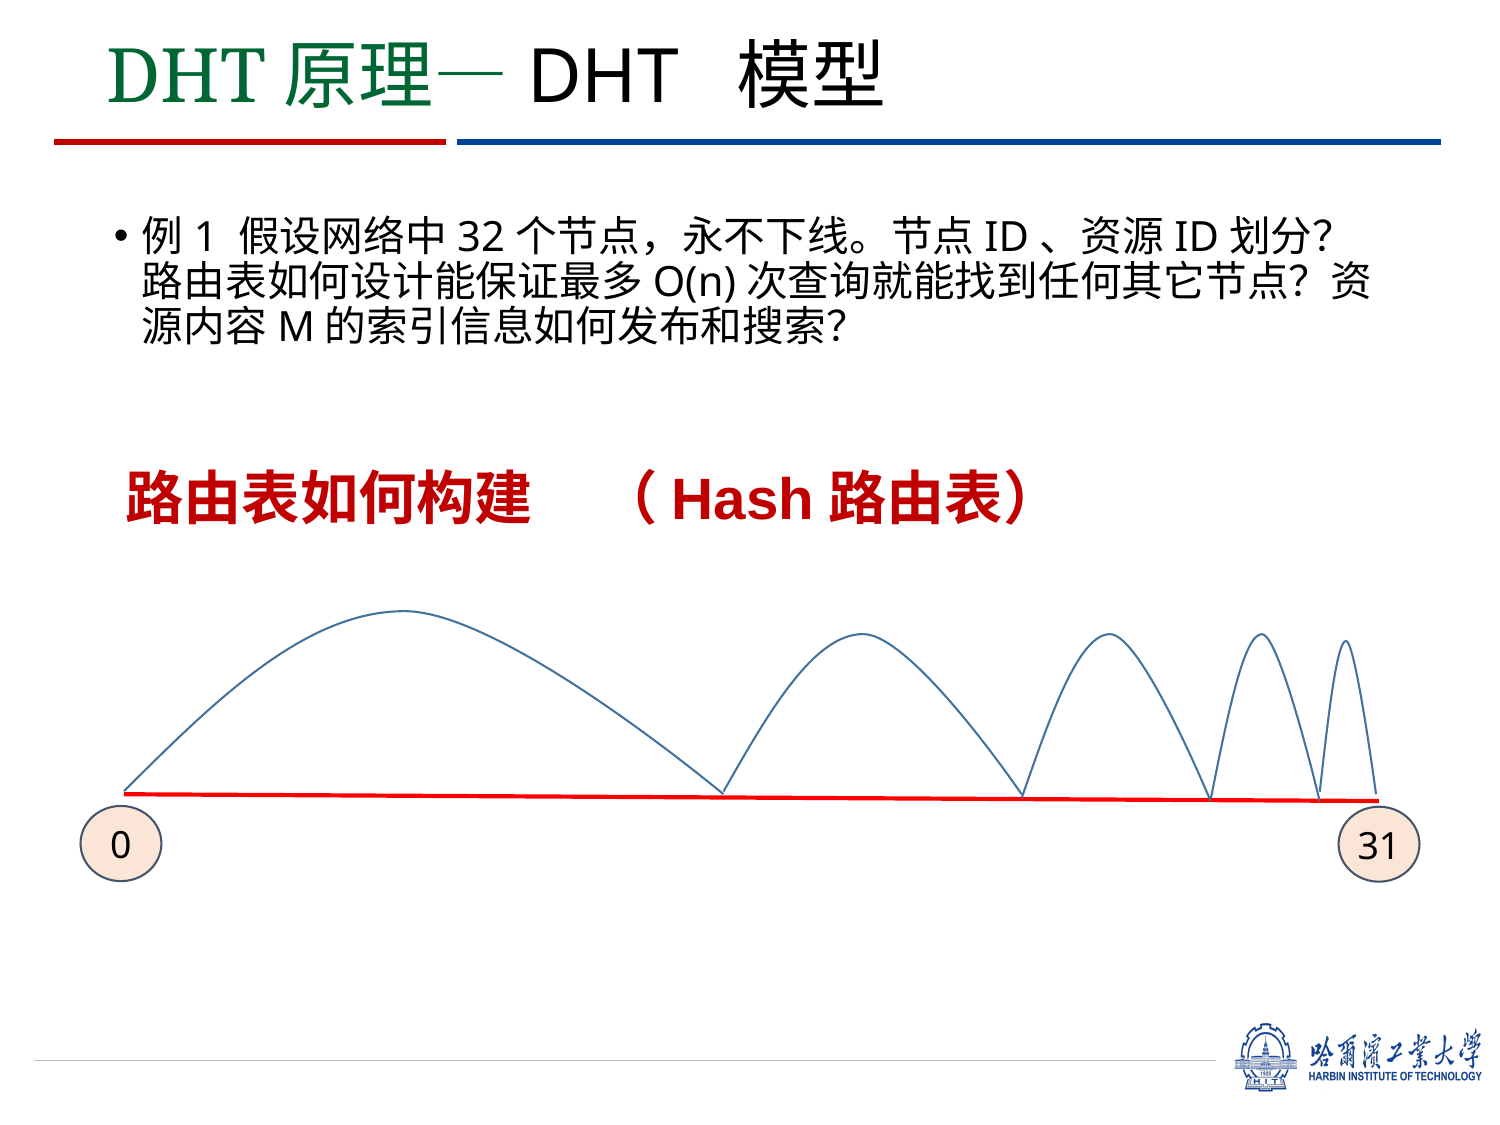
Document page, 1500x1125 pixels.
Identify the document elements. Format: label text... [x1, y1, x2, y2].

text_box 31 [1337, 805, 1421, 883]
text_box [1021, 633, 1209, 794]
text_box [123, 610, 725, 794]
text_box DHT原理—DHT 模型 [104, 25, 1133, 118]
text_box 路由表如何构建 （Hash路由表） [110, 453, 1077, 539]
list 例1 假设网络中32个节点，永不下线。节点ID、资源ID划分？路由表如何设计能保证最多O(n)次查询就能找到任何其它节点？资源内容M的索引信息如何发布和搜索？ [98, 208, 1393, 943]
text_box 0 [79, 804, 163, 883]
text_box [722, 633, 1022, 794]
text_box [1318, 639, 1378, 794]
picture [1204, 1023, 1482, 1094]
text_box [123, 794, 1379, 802]
text_box [1210, 633, 1320, 794]
